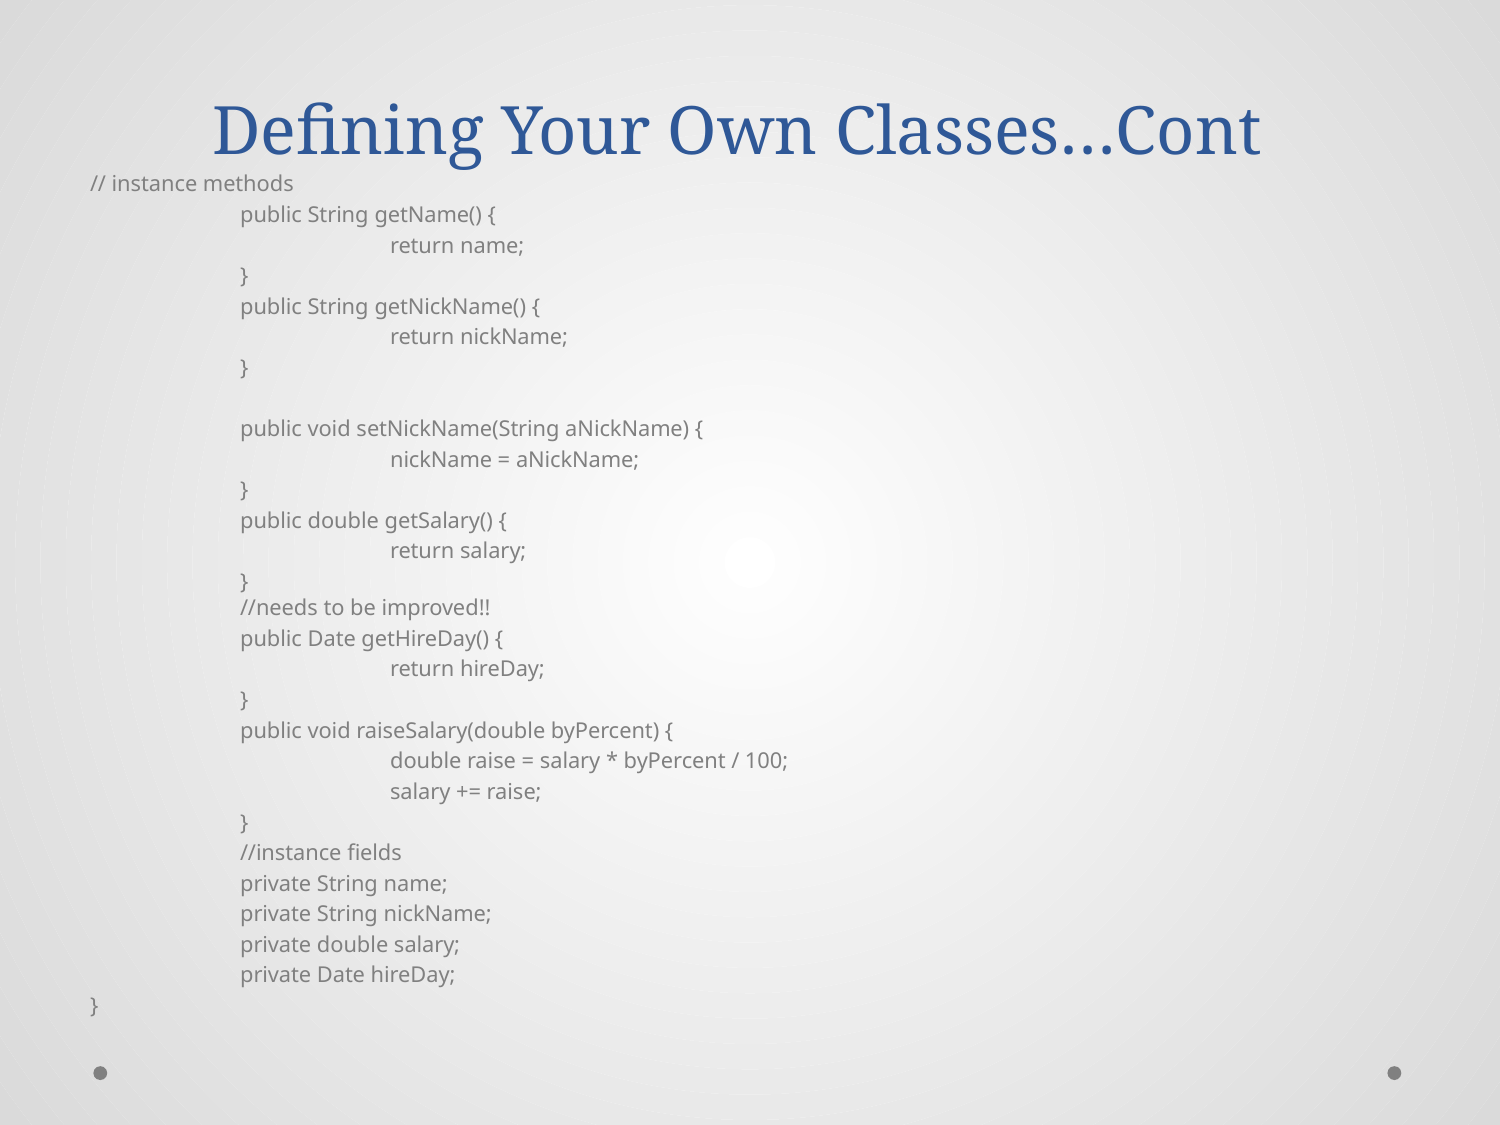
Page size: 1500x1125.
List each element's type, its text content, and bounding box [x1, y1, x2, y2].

title Defining Your Own Classes…Cont [62, 0, 1413, 175]
list // instance methods public String getName() { return name; } public String getNickName() { return nickName; } public void setNickName(String aNickName) { nickName = aNickName; } public double getSalary() { return salary; } //needs to be improved!! public Date getHireDay() { return hireDay; } public void raiseSalary(double byPercent) { double raise = salary * byPercent / 100; salary += raise; } //instance fields private String name; private String nickName; private double salary; private Date hireDay; } [75, 162, 1425, 1100]
